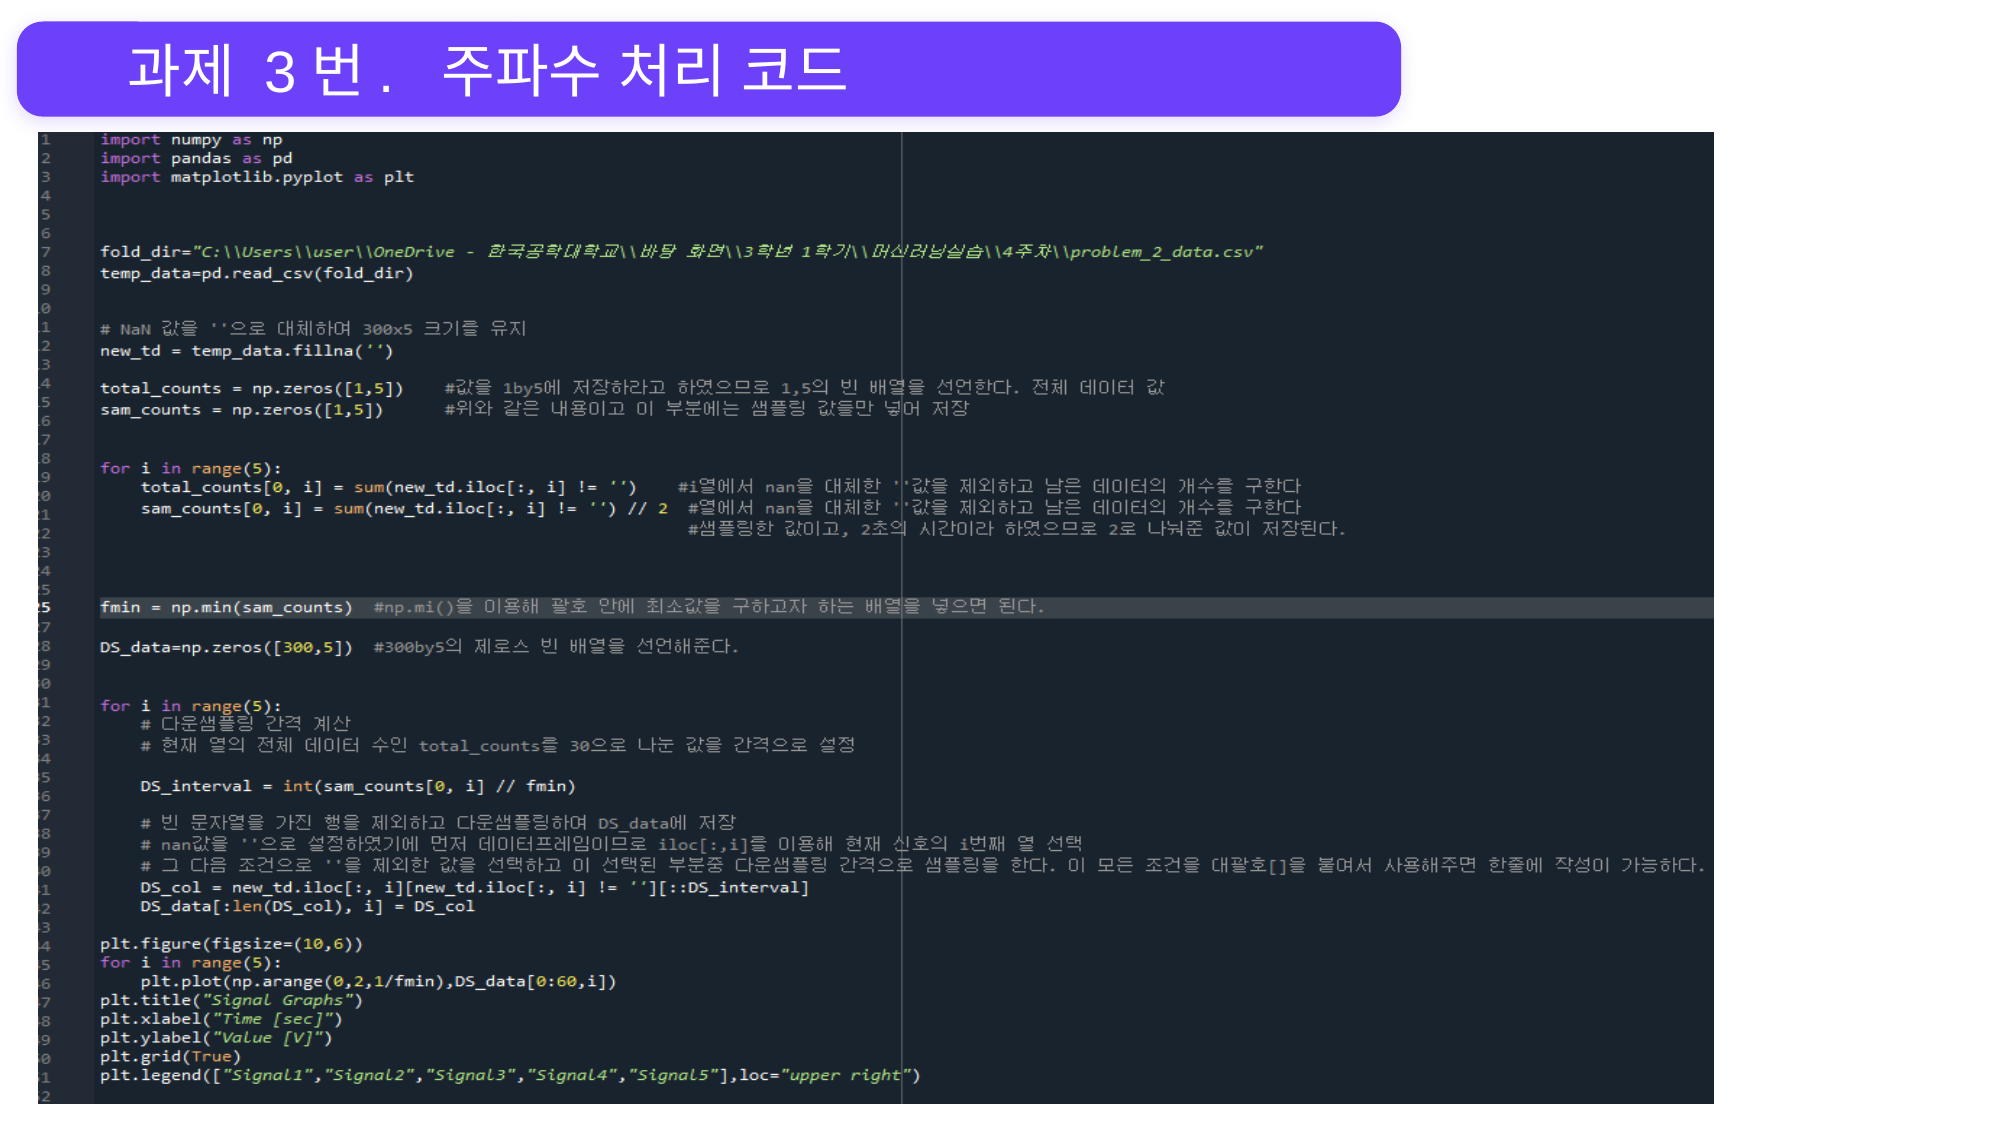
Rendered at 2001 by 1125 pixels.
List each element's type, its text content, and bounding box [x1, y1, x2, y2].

picture [38, 132, 1714, 1104]
text_box 과제 3번. 주파수 처리 코드 [15, 20, 1403, 118]
